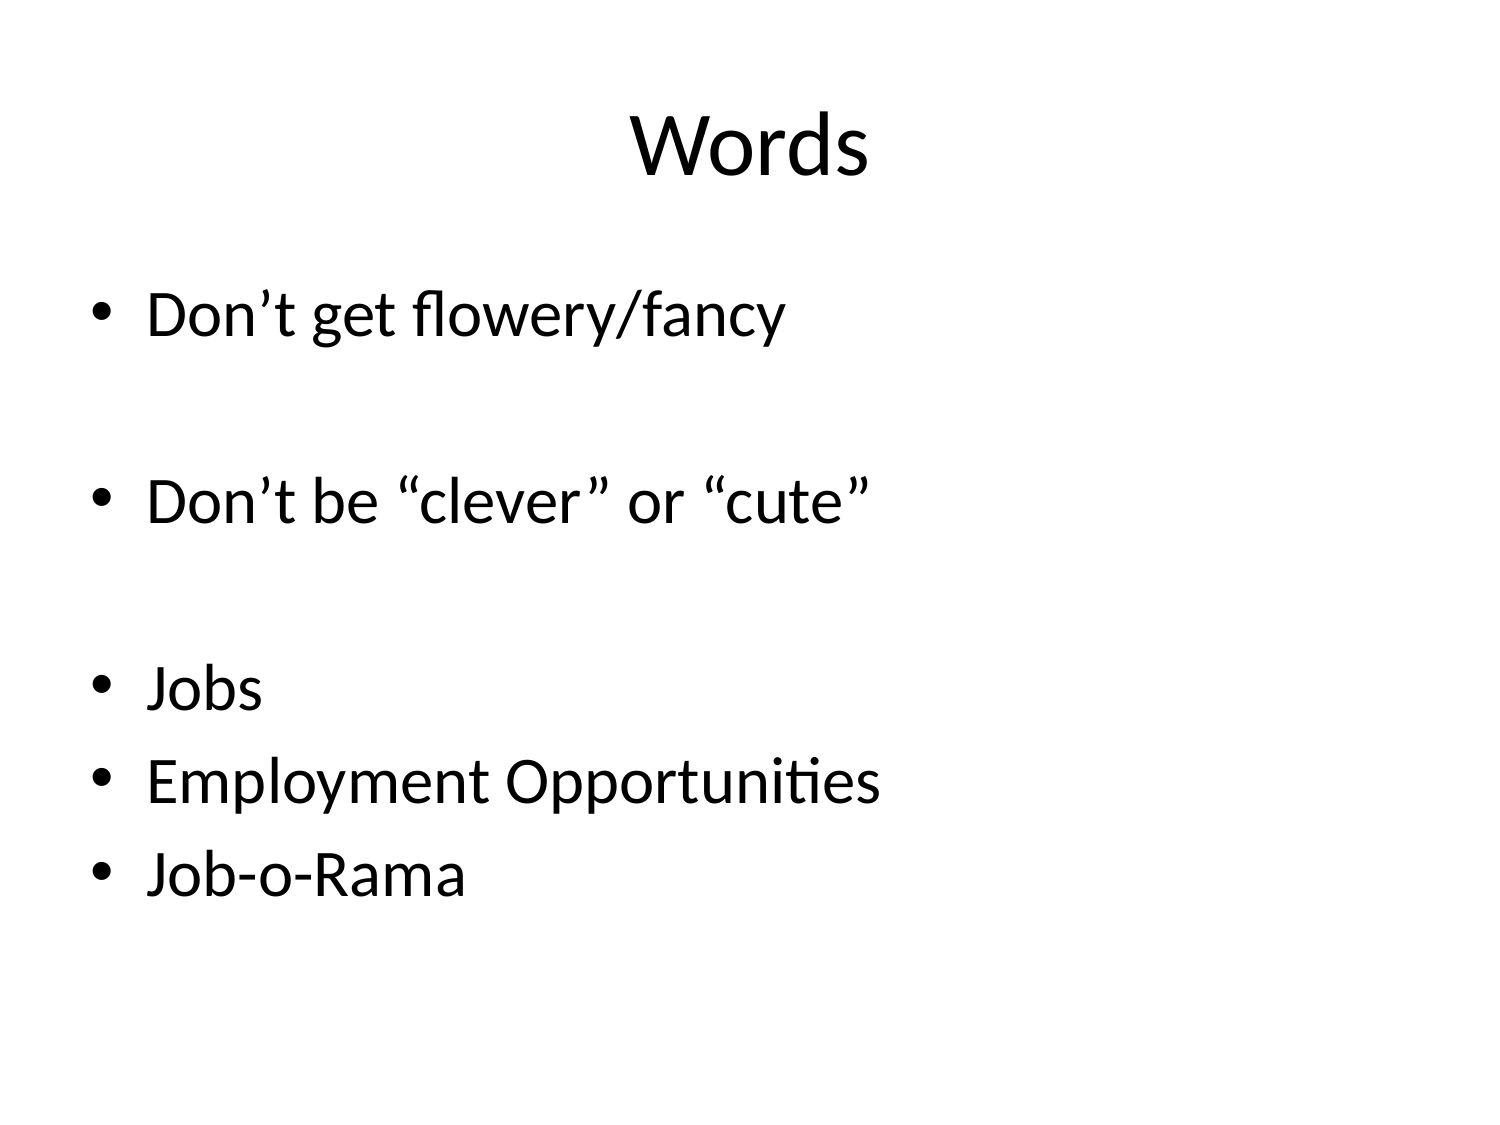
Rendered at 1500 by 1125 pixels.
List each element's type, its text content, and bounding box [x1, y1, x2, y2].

list Don’t get flowery/fancy Don’t be “clever” or “cute” Jobs Employment Opportunities Job-o-Rama [75, 262, 1425, 1005]
title Words [75, 45, 1425, 233]
